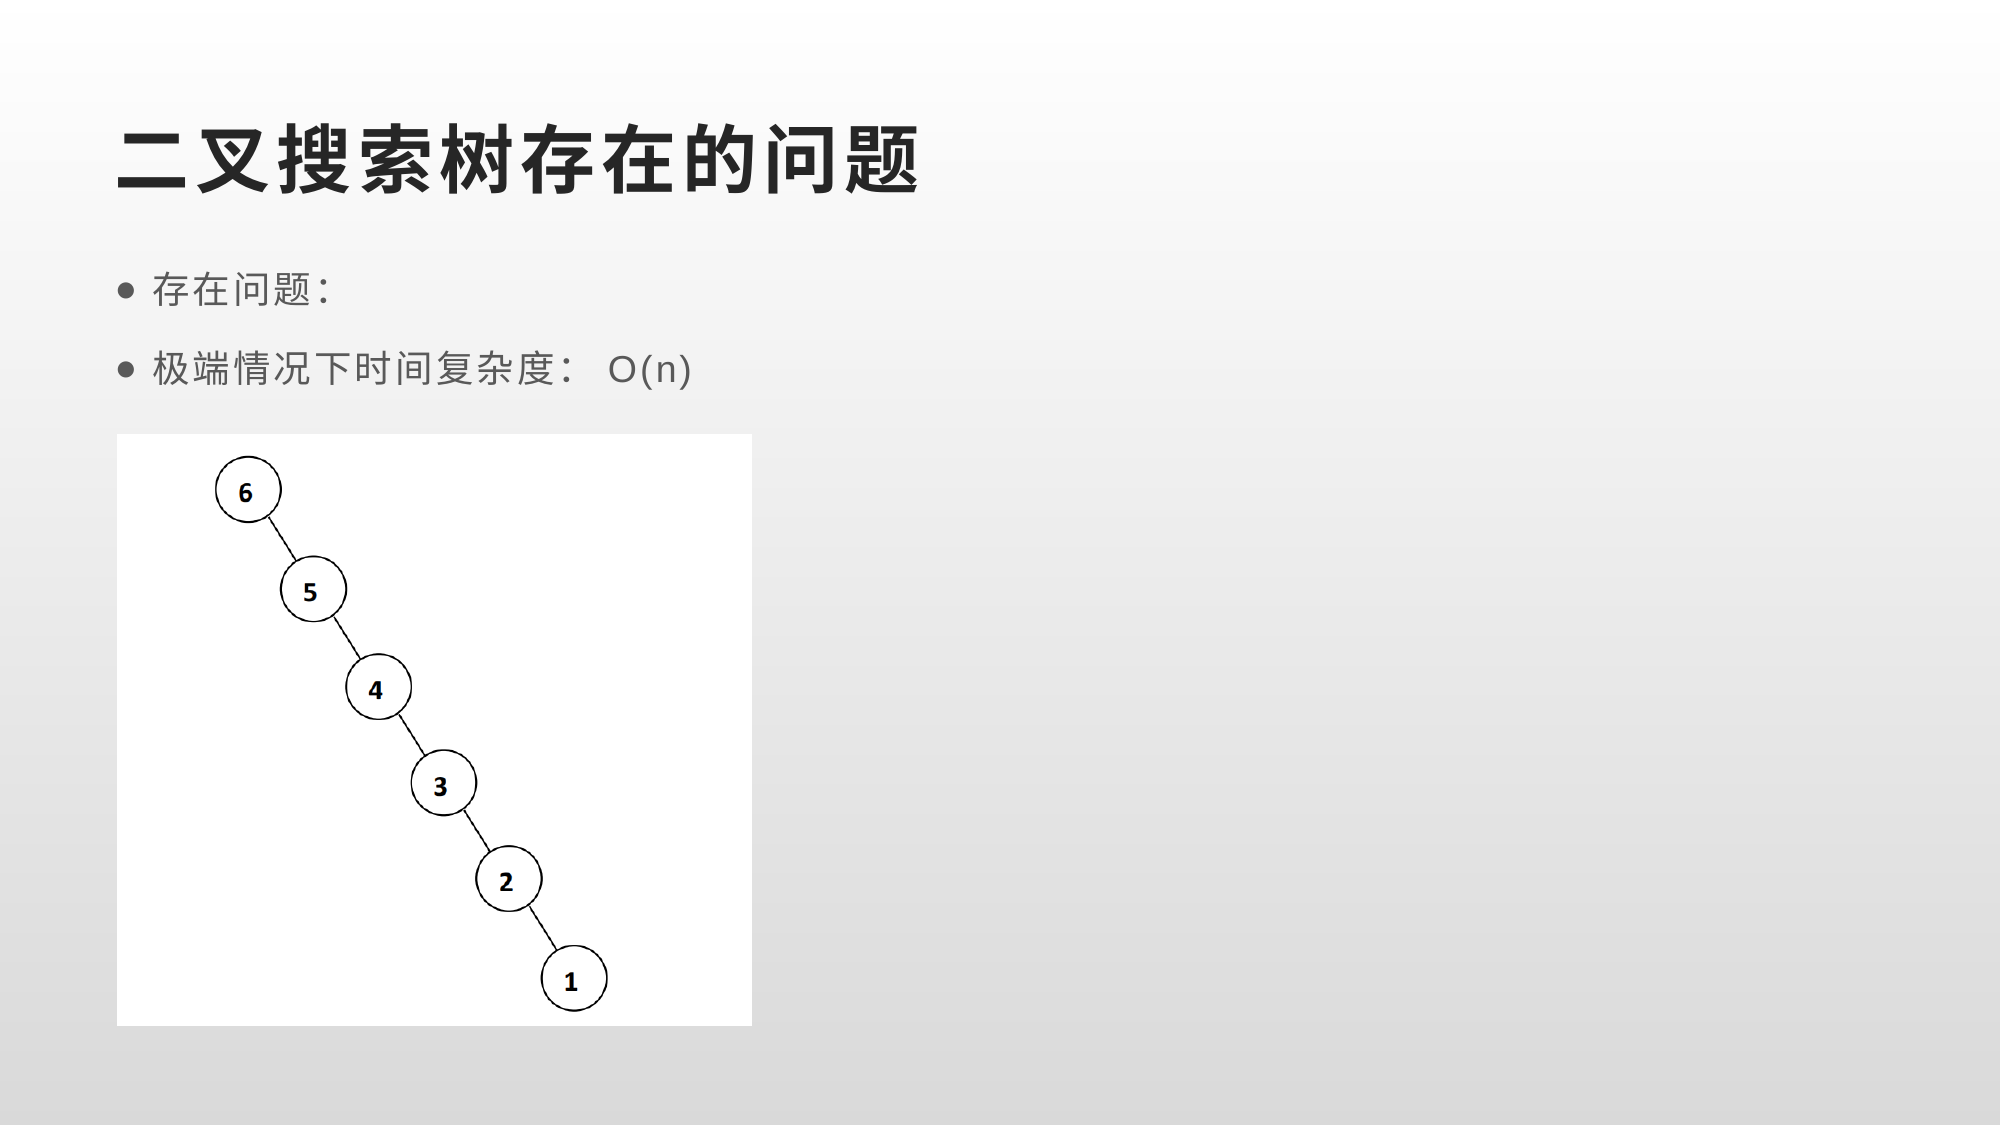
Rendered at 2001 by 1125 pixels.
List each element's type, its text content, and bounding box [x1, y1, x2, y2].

list 存在问题： 极端情况下时间复杂度：O(n) [99, 244, 1900, 1026]
title 二叉搜索树存在的问题 [99, 99, 1900, 216]
picture [117, 434, 752, 1026]
